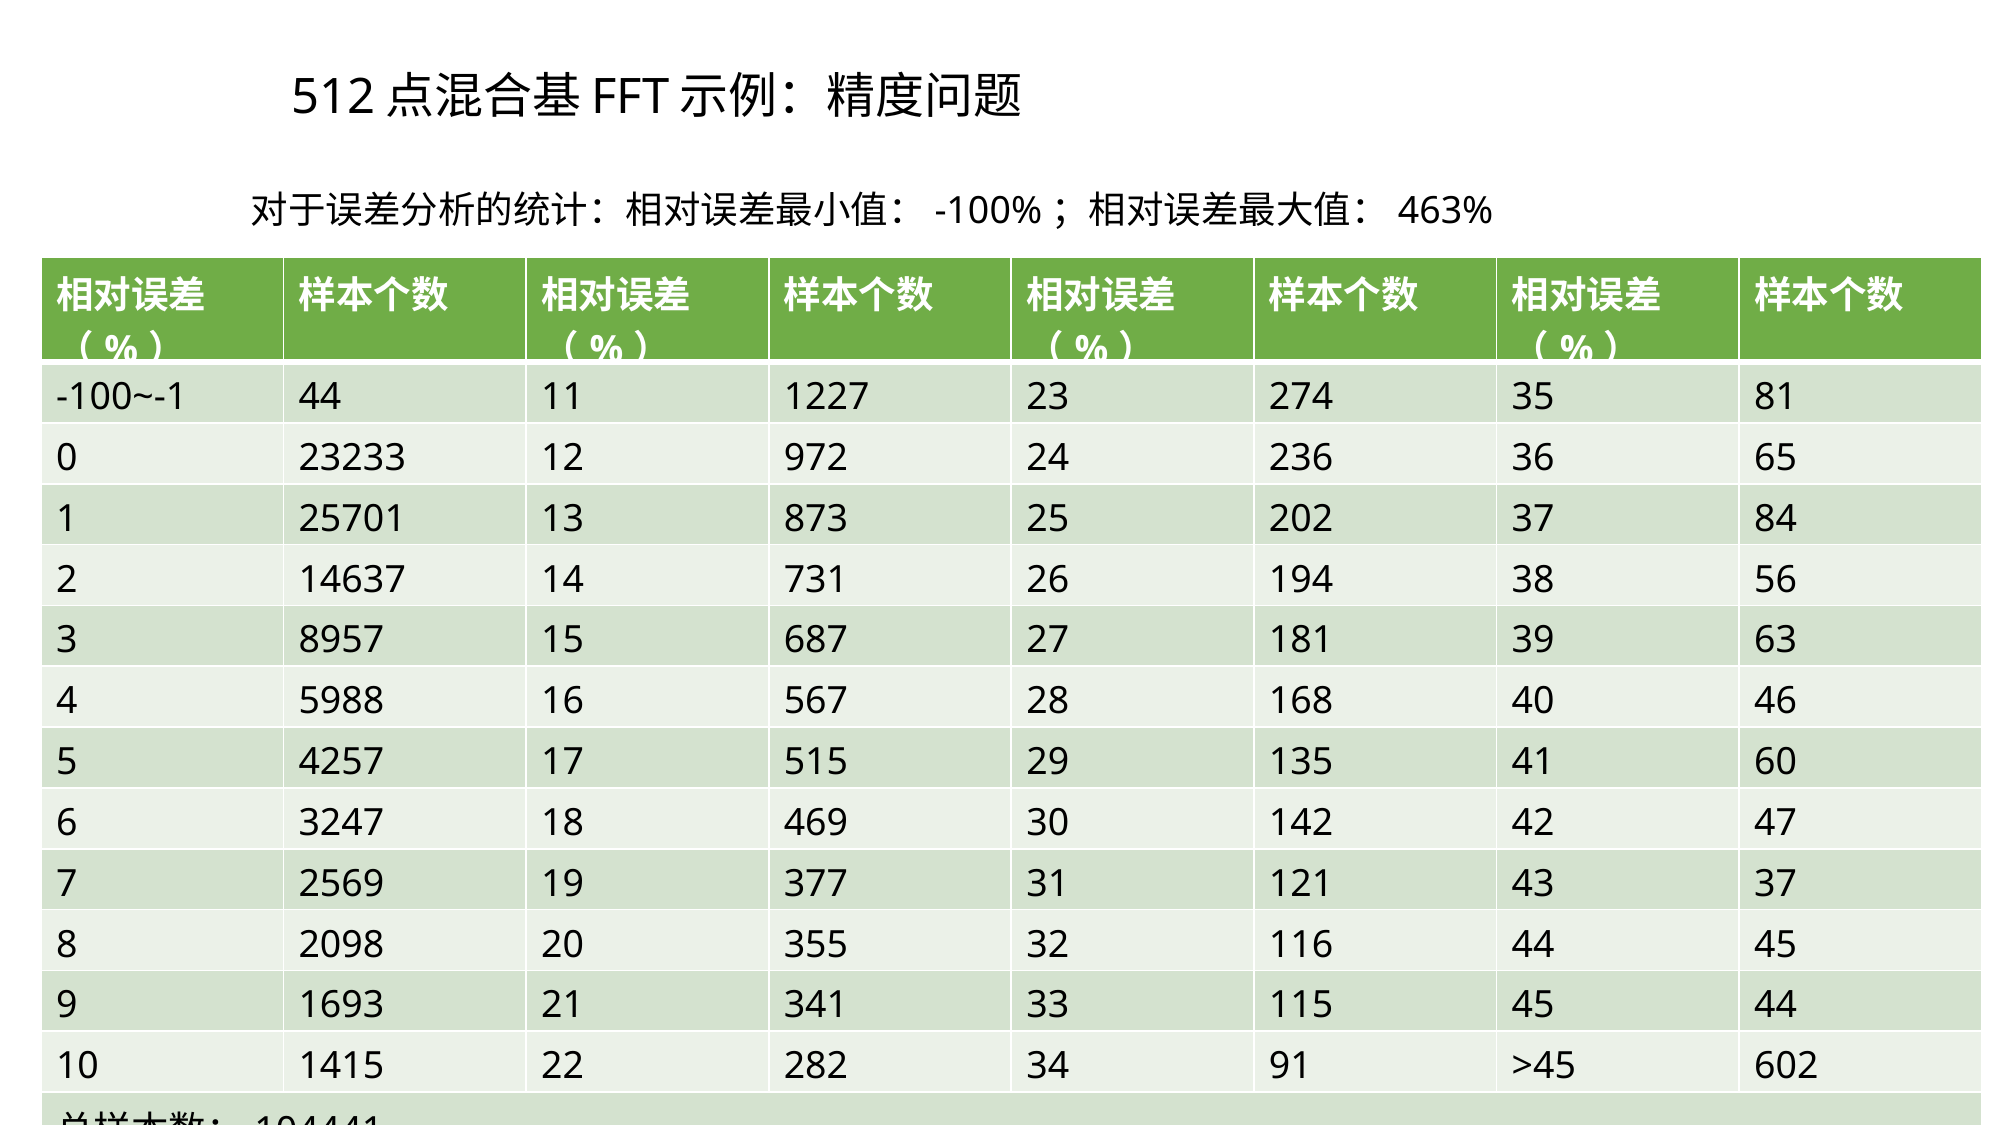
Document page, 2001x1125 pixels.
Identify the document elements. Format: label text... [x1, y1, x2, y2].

table_cell 1693 [284, 971, 525, 1030]
table_cell 687 [770, 606, 1010, 665]
table_cell 4 [42, 667, 283, 726]
table_cell 37 [1497, 485, 1738, 544]
table_header 样本个数 [770, 258, 1010, 359]
table_cell 39 [1497, 606, 1738, 665]
table_cell 43 [1497, 850, 1738, 909]
table_header 相对误差（%） [527, 258, 768, 359]
table_cell 274 [1255, 365, 1496, 422]
table_cell 25701 [284, 485, 525, 544]
table_cell 116 [1255, 910, 1496, 970]
table_cell 30 [1012, 789, 1253, 848]
table_header 相对误差（%） [42, 258, 283, 359]
table_cell 5988 [284, 667, 525, 726]
table_header 样本个数 [1740, 258, 1981, 359]
table_cell 10 [42, 1032, 283, 1091]
table_cell 84 [1740, 485, 1981, 544]
table_cell 135 [1255, 728, 1496, 787]
table_cell 0 [42, 424, 283, 483]
table_cell 8957 [284, 606, 525, 665]
table_cell 515 [770, 728, 1010, 787]
table_header 样本个数 [284, 258, 525, 359]
table_cell 40 [1497, 667, 1738, 726]
table_cell -100~-1 [42, 365, 283, 422]
table_cell 65 [1740, 424, 1981, 483]
table_cell 34 [1012, 1032, 1253, 1091]
table_cell 27 [1012, 606, 1253, 665]
table_cell 282 [770, 1032, 1010, 1091]
table_cell 16 [527, 667, 768, 726]
table_cell 341 [770, 971, 1010, 1030]
table_cell 23233 [284, 424, 525, 483]
table_cell 26 [1012, 545, 1253, 605]
table_cell 25 [1012, 485, 1253, 544]
table_cell 60 [1740, 728, 1981, 787]
table_cell 567 [770, 667, 1010, 726]
table_cell 45 [1497, 971, 1738, 1030]
table_cell 13 [527, 485, 768, 544]
table_cell 44 [1740, 971, 1981, 1030]
table_cell 115 [1255, 971, 1496, 1030]
table_cell 81 [1740, 365, 1981, 422]
table_cell 1 [42, 485, 283, 544]
table_cell 194 [1255, 545, 1496, 605]
table_cell 22 [527, 1032, 768, 1091]
table_cell 6 [42, 789, 283, 848]
table_cell 47 [1740, 789, 1981, 848]
table_cell 168 [1255, 667, 1496, 726]
table_cell 181 [1255, 606, 1496, 665]
table_cell 142 [1255, 789, 1496, 848]
table_header 相对误差（%） [1012, 258, 1253, 359]
table_cell >45 [1497, 1032, 1738, 1091]
table_cell 33 [1012, 971, 1253, 1030]
title 512点混合基FFT示例：精度问题 [249, 27, 1064, 132]
table_cell 15 [527, 606, 768, 665]
table_cell 1227 [770, 365, 1010, 422]
table_cell 731 [770, 545, 1010, 605]
table_cell 35 [1497, 365, 1738, 422]
table_cell 36 [1497, 424, 1738, 483]
table_cell 2098 [284, 910, 525, 970]
table_cell 总样本数：104441 [42, 1093, 1981, 1125]
table_cell 873 [770, 485, 1010, 544]
table_cell 12 [527, 424, 768, 483]
table_cell 602 [1740, 1032, 1981, 1091]
table_cell 29 [1012, 728, 1253, 787]
table_cell 14637 [284, 545, 525, 605]
table_cell 32 [1012, 910, 1253, 970]
table_cell 3247 [284, 789, 525, 848]
table_cell 972 [770, 424, 1010, 483]
table_cell 121 [1255, 850, 1496, 909]
table_cell 202 [1255, 485, 1496, 544]
table_cell 469 [770, 789, 1010, 848]
table_cell 56 [1740, 545, 1981, 605]
table_cell 44 [284, 365, 525, 422]
table_cell 377 [770, 850, 1010, 909]
table_cell 5 [42, 728, 283, 787]
table_cell 44 [1497, 910, 1738, 970]
table_cell 4257 [284, 728, 525, 787]
table_cell 38 [1497, 545, 1738, 605]
table_cell 2569 [284, 850, 525, 909]
table_cell 355 [770, 910, 1010, 970]
table_cell 17 [527, 728, 768, 787]
table_cell 45 [1740, 910, 1981, 970]
text_box 对于误差分析的统计：相对误差最小值：-100%；相对误差最大值：463% [235, 178, 1685, 239]
table_cell 2 [42, 545, 283, 605]
table_header 样本个数 [1255, 258, 1496, 359]
table_cell 236 [1255, 424, 1496, 483]
table_cell 91 [1255, 1032, 1496, 1091]
table_cell 37 [1740, 850, 1981, 909]
table_cell 14 [527, 545, 768, 605]
table_header 相对误差（%） [1497, 258, 1738, 359]
table_cell 8 [42, 910, 283, 970]
table_cell 41 [1497, 728, 1738, 787]
table_cell 20 [527, 910, 768, 970]
table_cell 11 [527, 365, 768, 422]
table_cell 31 [1012, 850, 1253, 909]
table_cell 23 [1012, 365, 1253, 422]
table_cell 21 [527, 971, 768, 1030]
table_cell 42 [1497, 789, 1738, 848]
table_cell 1415 [284, 1032, 525, 1091]
table_cell 7 [42, 850, 283, 909]
table_cell 9 [42, 971, 283, 1030]
table_cell 28 [1012, 667, 1253, 726]
table_cell 24 [1012, 424, 1253, 483]
table_cell 3 [42, 606, 283, 665]
table_cell 19 [527, 850, 768, 909]
table_cell 46 [1740, 667, 1981, 726]
table_cell 18 [527, 789, 768, 848]
table_cell 63 [1740, 606, 1981, 665]
